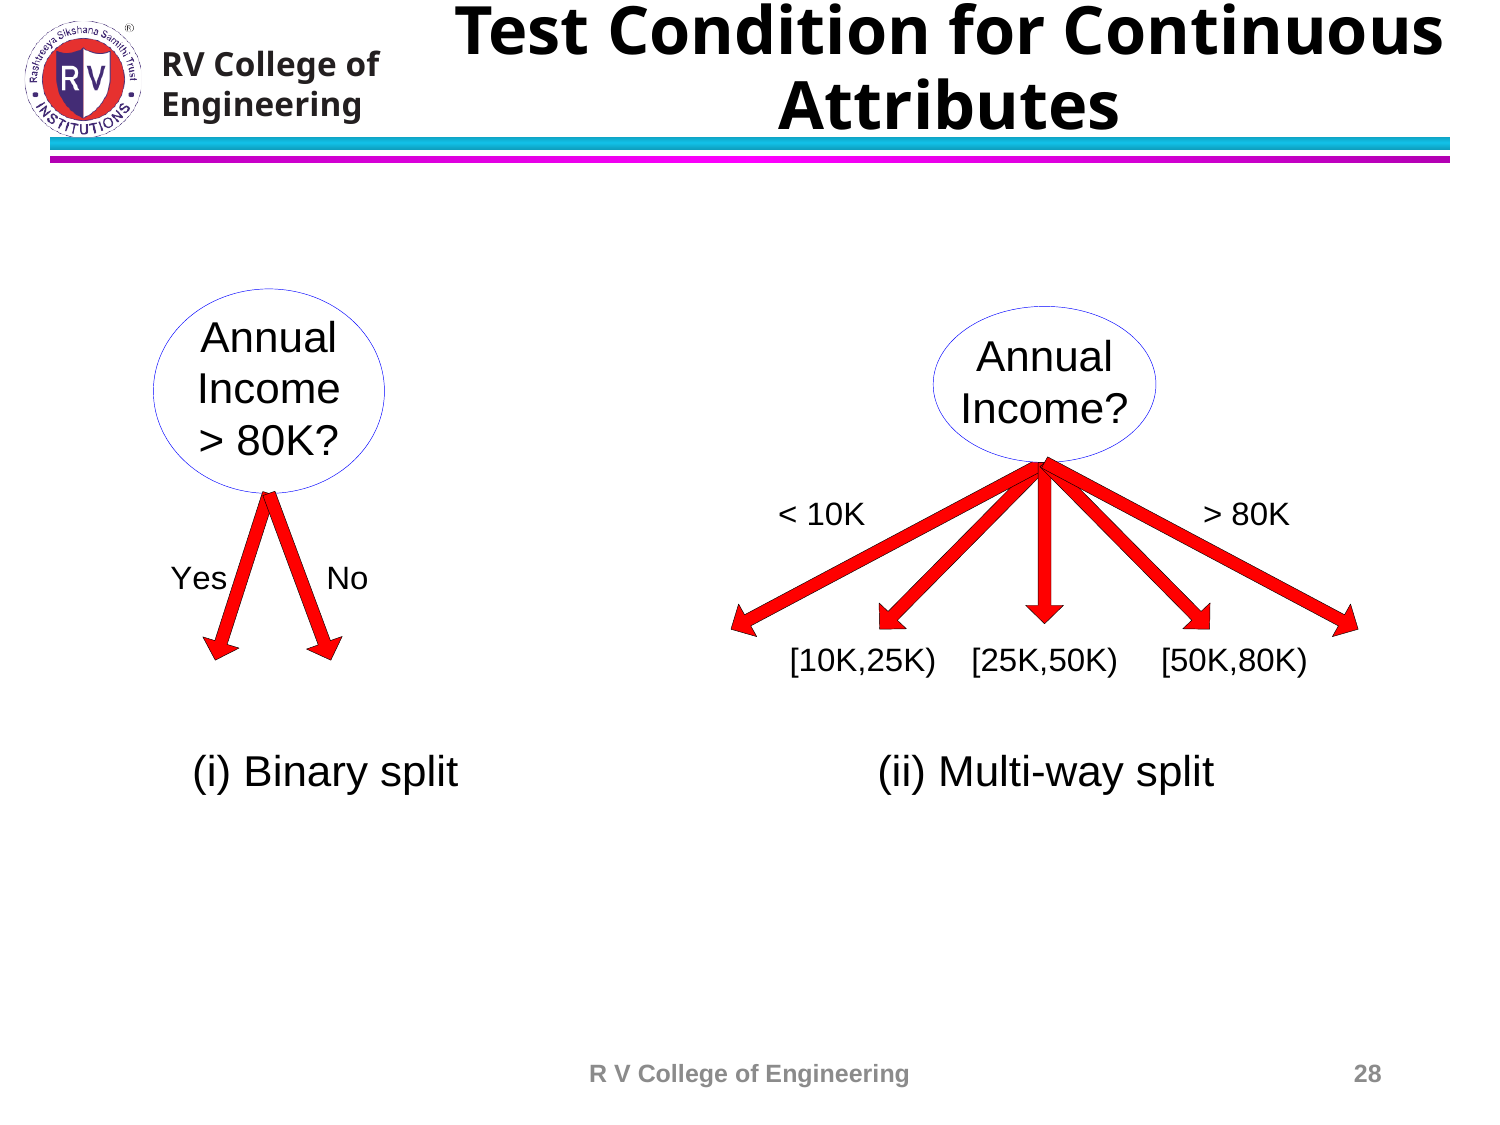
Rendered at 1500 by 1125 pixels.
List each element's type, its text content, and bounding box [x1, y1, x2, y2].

picture [24, 21, 142, 138]
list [120, 286, 1370, 826]
slide_number 28 [1059, 1042, 1397, 1103]
title Test Condition for Continuous Attributes [437, 0, 1463, 150]
footer R V College of Engineering [496, 1042, 1004, 1103]
